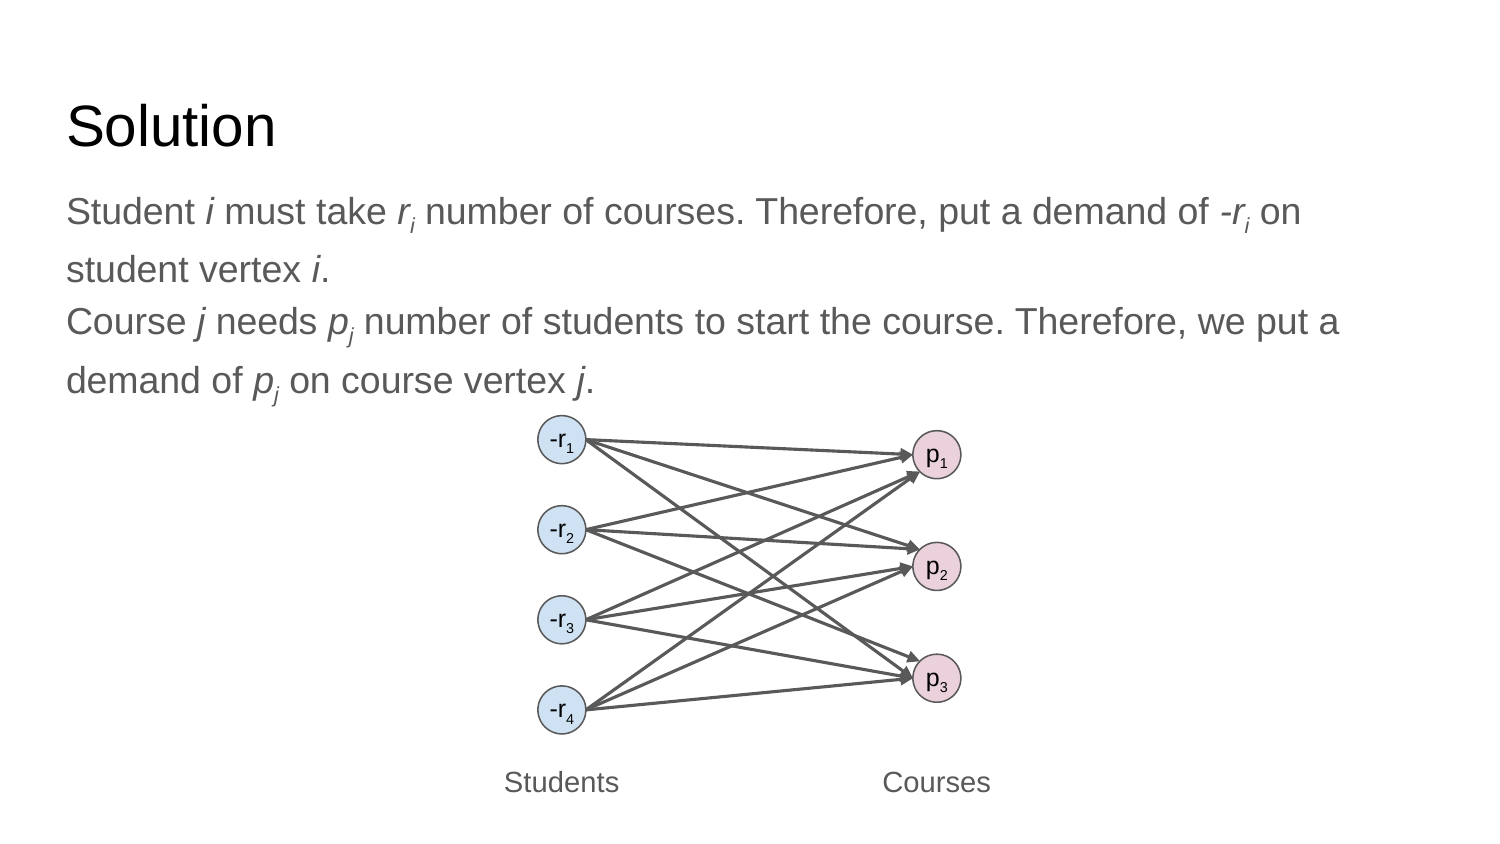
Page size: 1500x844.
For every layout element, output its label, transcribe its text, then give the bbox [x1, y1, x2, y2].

text_box -r2 [537, 505, 578, 554]
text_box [585, 439, 914, 528]
text_box -r3 [537, 595, 578, 644]
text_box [585, 677, 914, 711]
text_box p3 [925, 654, 961, 703]
text_box -r4 [537, 685, 585, 734]
text_box Students [479, 747, 644, 806]
text_box -r1 [537, 415, 586, 464]
title Solution [51, 72, 1449, 164]
text_box p1 [919, 430, 961, 479]
text_box p2 [927, 542, 961, 591]
text_box Courses [854, 747, 1019, 806]
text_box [915, 439, 921, 528]
list Student i must take ri number of courses. Therefore, put a demand of -ri on student vertex i. Course j needs pj number of students to start the course. Therefore, we put a demand of pj on course vertex j. [51, 164, 1449, 394]
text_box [585, 529, 921, 662]
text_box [585, 619, 914, 677]
